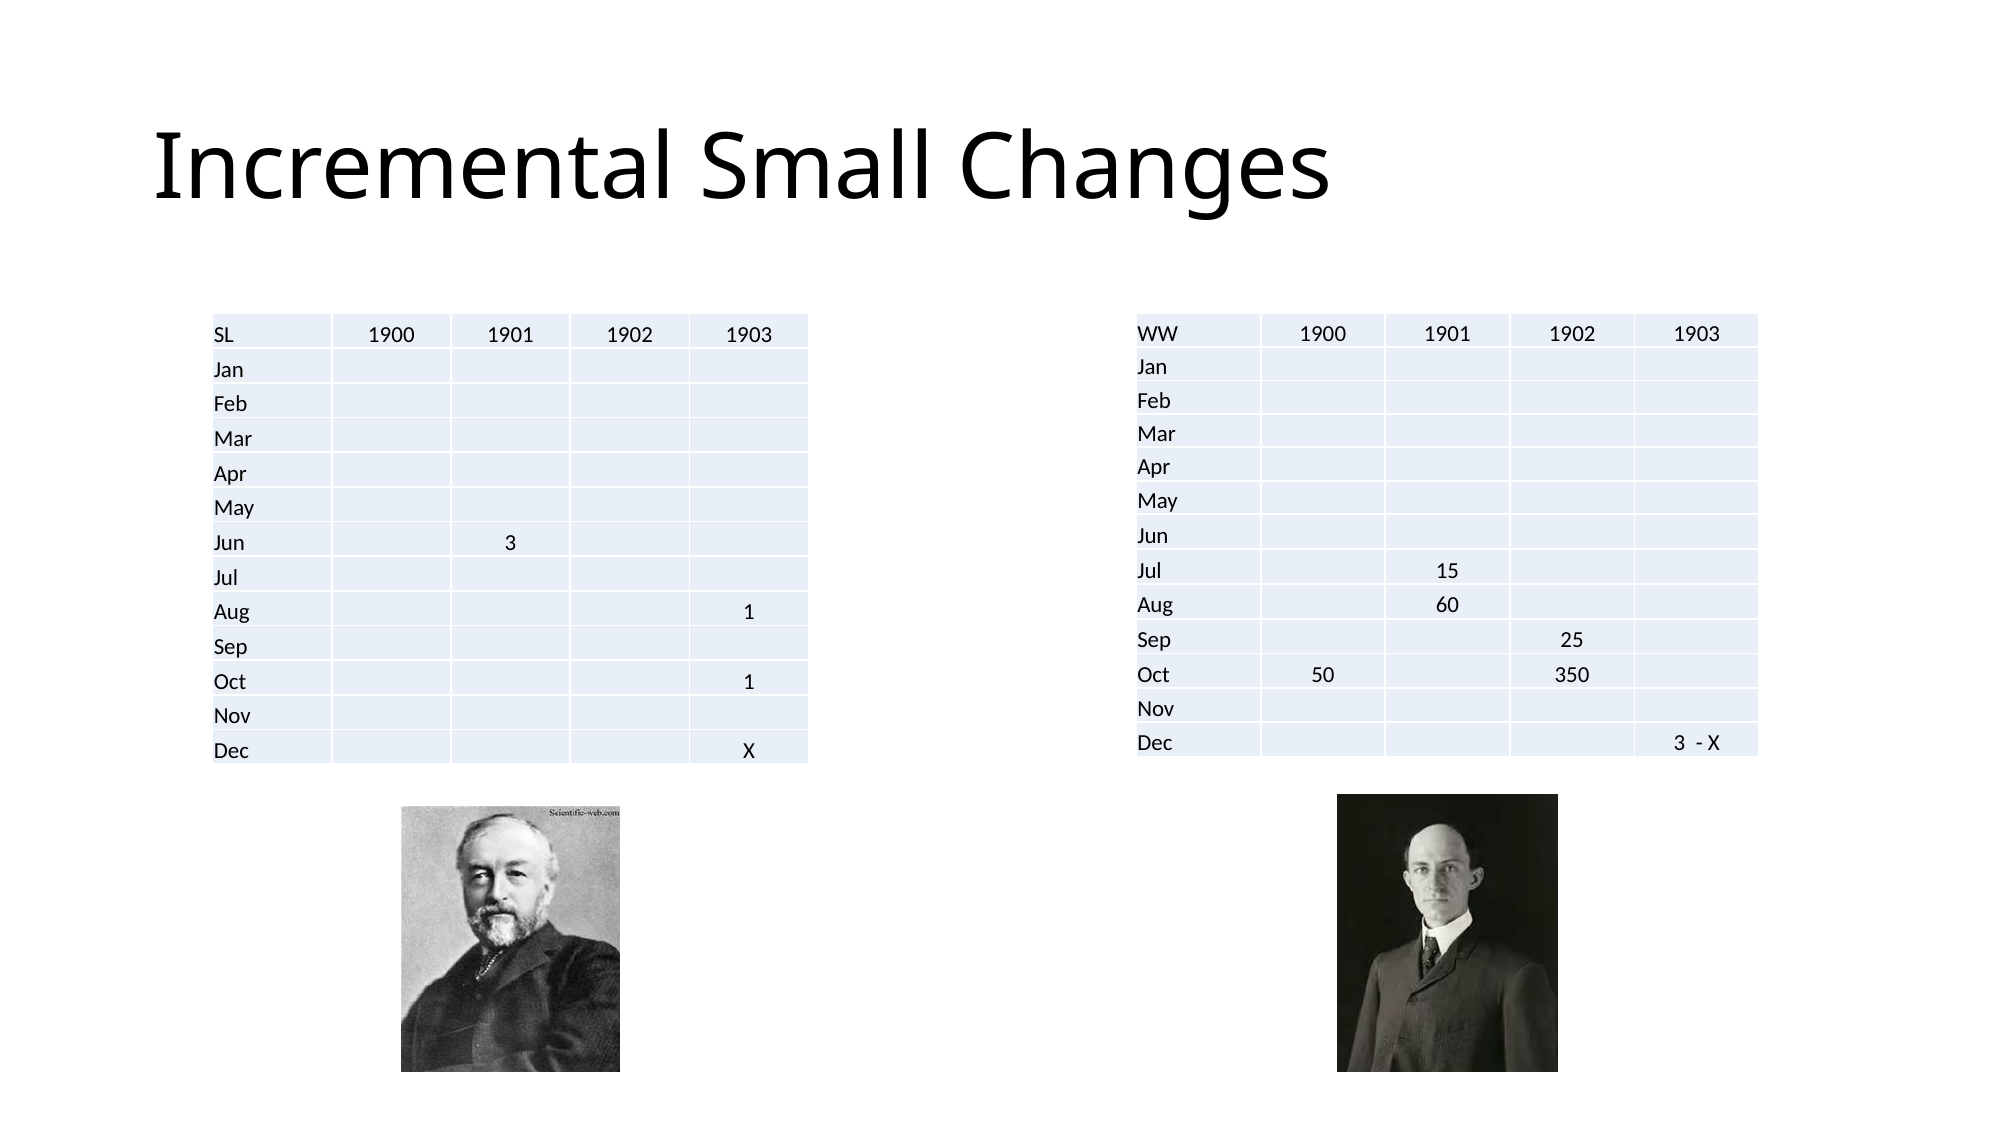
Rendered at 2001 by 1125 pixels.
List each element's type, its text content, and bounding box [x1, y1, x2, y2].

table_cell [1262, 723, 1384, 756]
table_cell [333, 557, 450, 590]
table_cell [690, 696, 808, 729]
table_header SL [213, 314, 331, 347]
table_cell [690, 349, 808, 382]
table_cell Dec [213, 730, 331, 763]
picture [1337, 794, 1558, 1072]
table_cell [1511, 723, 1634, 756]
table_cell [1635, 482, 1758, 513]
table_cell Jan [213, 349, 331, 382]
table_cell [1262, 515, 1384, 548]
table_cell [452, 418, 569, 451]
table_cell [1511, 550, 1634, 583]
table_cell [690, 626, 808, 659]
table_cell [1511, 585, 1634, 618]
table_cell [1511, 515, 1634, 548]
table_cell [571, 661, 689, 694]
table_cell Dec [1137, 723, 1260, 756]
table_cell [452, 626, 569, 659]
table_header 1901 [452, 314, 569, 347]
table_cell [1511, 415, 1634, 446]
table_cell [452, 592, 569, 625]
table_cell Mar [213, 418, 331, 451]
table_cell Jun [1137, 515, 1260, 548]
table_cell [1511, 482, 1634, 513]
table_cell [333, 418, 450, 451]
table_cell [1262, 482, 1384, 513]
table_cell Aug [1137, 585, 1260, 618]
table_cell [1262, 415, 1384, 446]
table_cell [333, 661, 450, 694]
table_cell Oct [213, 661, 331, 694]
table_header 1903 [690, 314, 808, 347]
table_cell [333, 488, 450, 521]
table_cell [333, 592, 450, 625]
table_cell [1635, 348, 1758, 380]
table_cell [1386, 381, 1509, 413]
table_cell [571, 453, 689, 486]
table_cell [452, 453, 569, 486]
table_cell [1635, 620, 1758, 653]
table_cell [1262, 620, 1384, 653]
table_cell [452, 696, 569, 729]
table_cell [690, 418, 808, 451]
table_cell Oct [1137, 654, 1260, 687]
table_cell [1635, 381, 1758, 413]
table_cell Aug [213, 592, 331, 625]
table_cell Sep [1137, 620, 1260, 653]
table_cell 3 - X [1635, 723, 1758, 756]
table_cell [690, 488, 808, 521]
table_cell Sep [213, 626, 331, 659]
table_cell [1386, 482, 1509, 513]
table_cell [571, 592, 689, 625]
table_cell [1386, 448, 1509, 480]
title Incremental Small Changes [138, 60, 1864, 278]
table_cell [452, 661, 569, 694]
table_header 1902 [571, 314, 689, 347]
table_cell 1 [690, 592, 808, 625]
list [401, 806, 620, 1072]
table_cell [571, 488, 689, 521]
table_cell Mar [1137, 415, 1260, 446]
table_cell [571, 418, 689, 451]
table_cell Jul [1137, 550, 1260, 583]
table_cell Nov [213, 696, 331, 729]
table_cell [1262, 550, 1384, 583]
table_cell Apr [1137, 448, 1260, 480]
table_header 1901 [1386, 314, 1509, 346]
table_cell 50 [1262, 654, 1384, 687]
table_cell [333, 384, 450, 417]
table_cell [1635, 415, 1758, 446]
table_cell X [690, 730, 808, 763]
table_cell Jun [213, 522, 331, 555]
table_header 1903 [1635, 314, 1758, 346]
table_cell [1262, 381, 1384, 413]
table_cell [333, 453, 450, 486]
table_cell [1262, 348, 1384, 380]
table_cell [1635, 515, 1758, 548]
table_cell [333, 626, 450, 659]
table_header 1900 [333, 314, 450, 347]
table_cell 3 [452, 522, 569, 555]
table_cell [1262, 689, 1384, 721]
table_cell [452, 488, 569, 521]
table_cell 60 [1386, 585, 1509, 618]
table_cell [1262, 448, 1384, 480]
table_cell [1386, 515, 1509, 548]
table_cell [1635, 654, 1758, 687]
table_cell [1511, 448, 1634, 480]
table_cell [690, 384, 808, 417]
table_cell [571, 626, 689, 659]
table_header 1900 [1262, 314, 1384, 346]
table_cell [1386, 415, 1509, 446]
table_cell [571, 557, 689, 590]
table_cell Jul [213, 557, 331, 590]
table_cell [1635, 550, 1758, 583]
table_header WW [1137, 314, 1260, 346]
table_cell [571, 349, 689, 382]
table_cell [333, 522, 450, 555]
table_cell [333, 730, 450, 763]
table_cell [452, 349, 569, 382]
table_cell 1 [690, 661, 808, 694]
table_cell Feb [213, 384, 331, 417]
table_cell May [213, 488, 331, 521]
table_cell Jan [1137, 348, 1260, 380]
table_cell [1635, 448, 1758, 480]
table_cell [571, 696, 689, 729]
table_cell [571, 522, 689, 555]
table_cell 350 [1511, 654, 1634, 687]
table_cell [1386, 723, 1509, 756]
table_cell [1386, 689, 1509, 721]
table_cell [690, 522, 808, 555]
table_cell [333, 349, 450, 382]
table_cell Apr [213, 453, 331, 486]
table_cell [1511, 689, 1634, 721]
table_header 1902 [1511, 314, 1634, 346]
table_cell [690, 453, 808, 486]
table_cell [333, 696, 450, 729]
table_cell [1511, 381, 1634, 413]
table_cell [452, 557, 569, 590]
table_cell [1386, 620, 1509, 653]
table_cell [690, 557, 808, 590]
table_cell [1386, 348, 1509, 380]
table_cell May [1137, 482, 1260, 513]
table_cell [1635, 689, 1758, 721]
table_cell [1635, 585, 1758, 618]
table_cell [1511, 348, 1634, 380]
table_cell [452, 384, 569, 417]
table_cell [1262, 585, 1384, 618]
table_cell [571, 384, 689, 417]
table_cell [452, 730, 569, 763]
table_cell [1386, 654, 1509, 687]
table_cell Nov [1137, 689, 1260, 721]
table_cell 15 [1386, 550, 1509, 583]
table_cell Feb [1137, 381, 1260, 413]
table_cell [571, 730, 689, 763]
table_cell 25 [1511, 620, 1634, 653]
